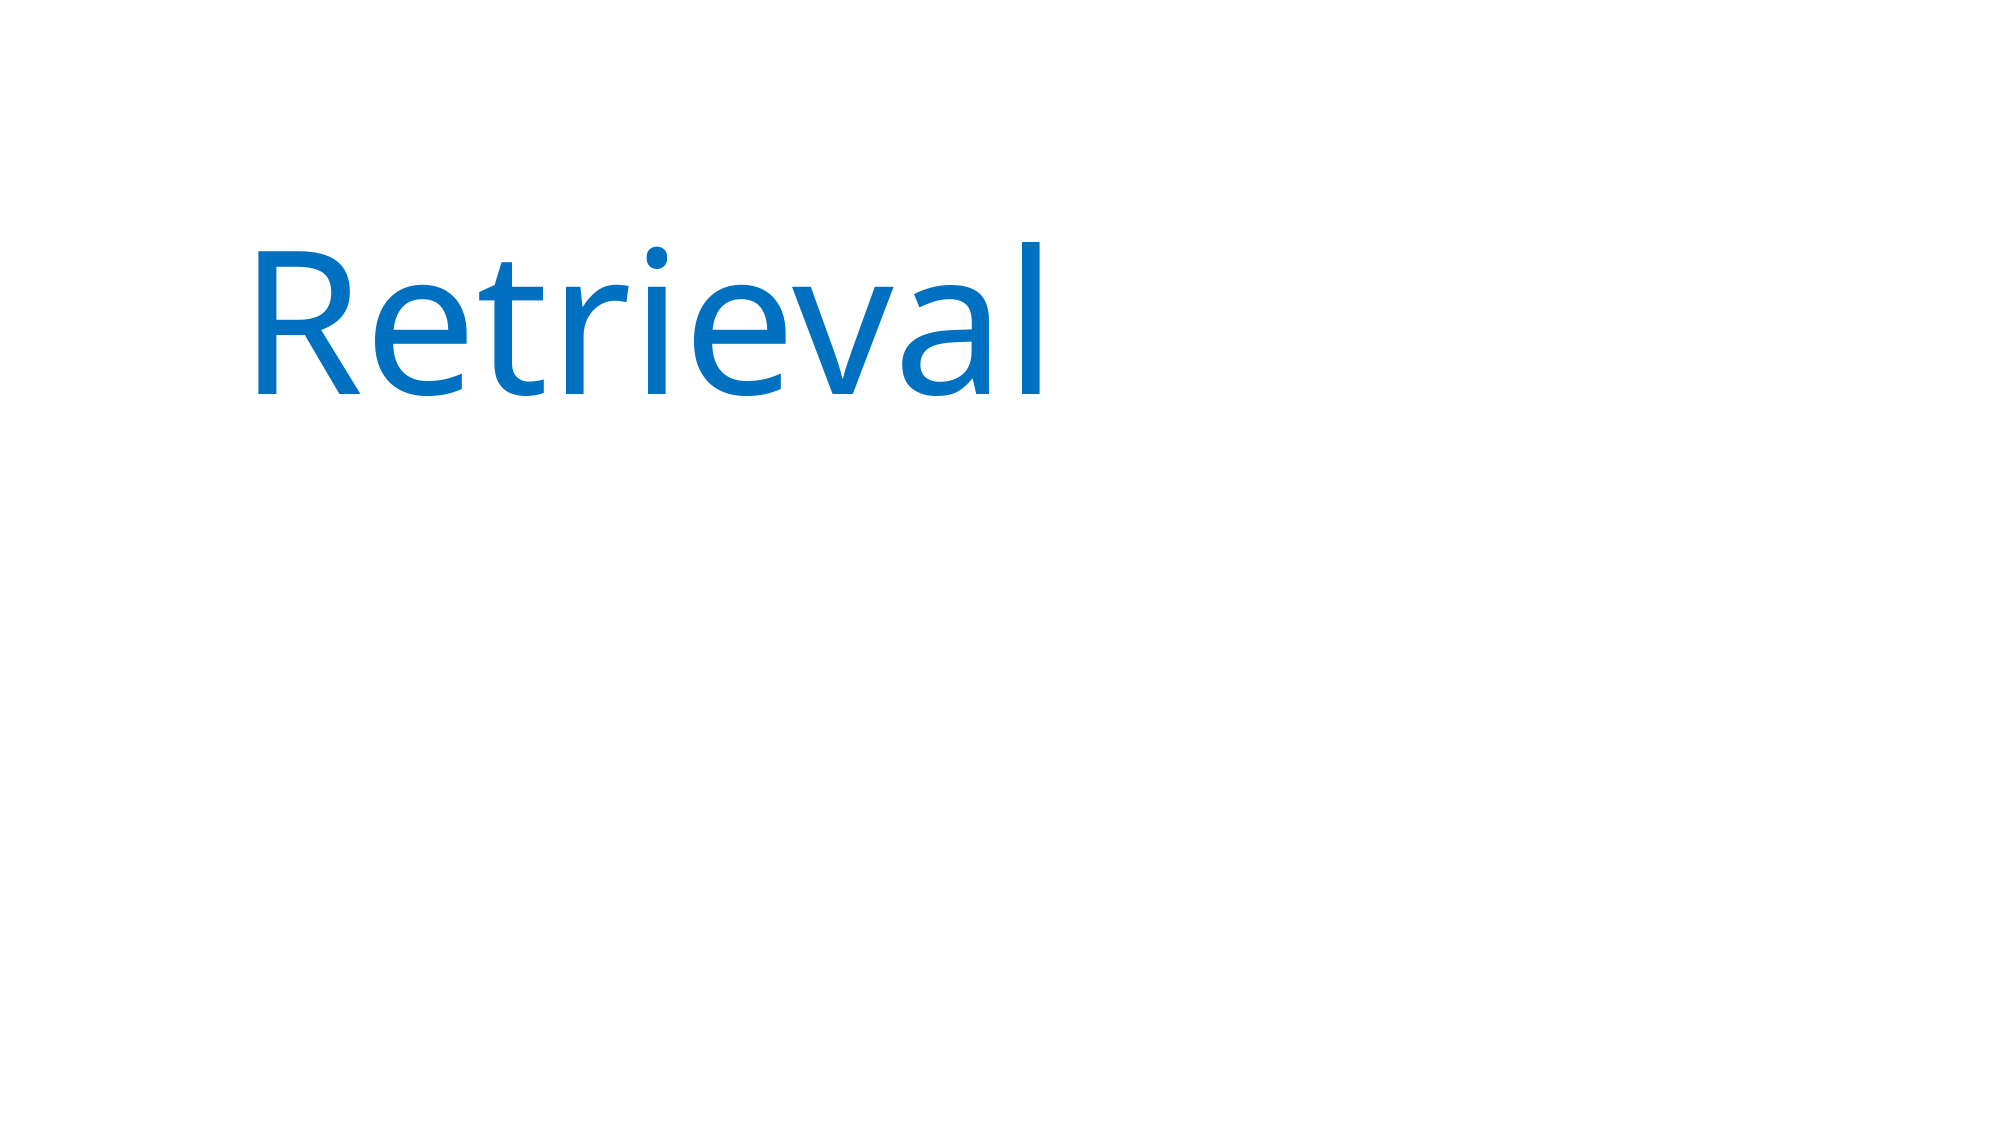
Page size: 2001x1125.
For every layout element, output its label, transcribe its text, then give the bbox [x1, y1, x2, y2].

text_box Retrieval [225, 187, 1805, 443]
